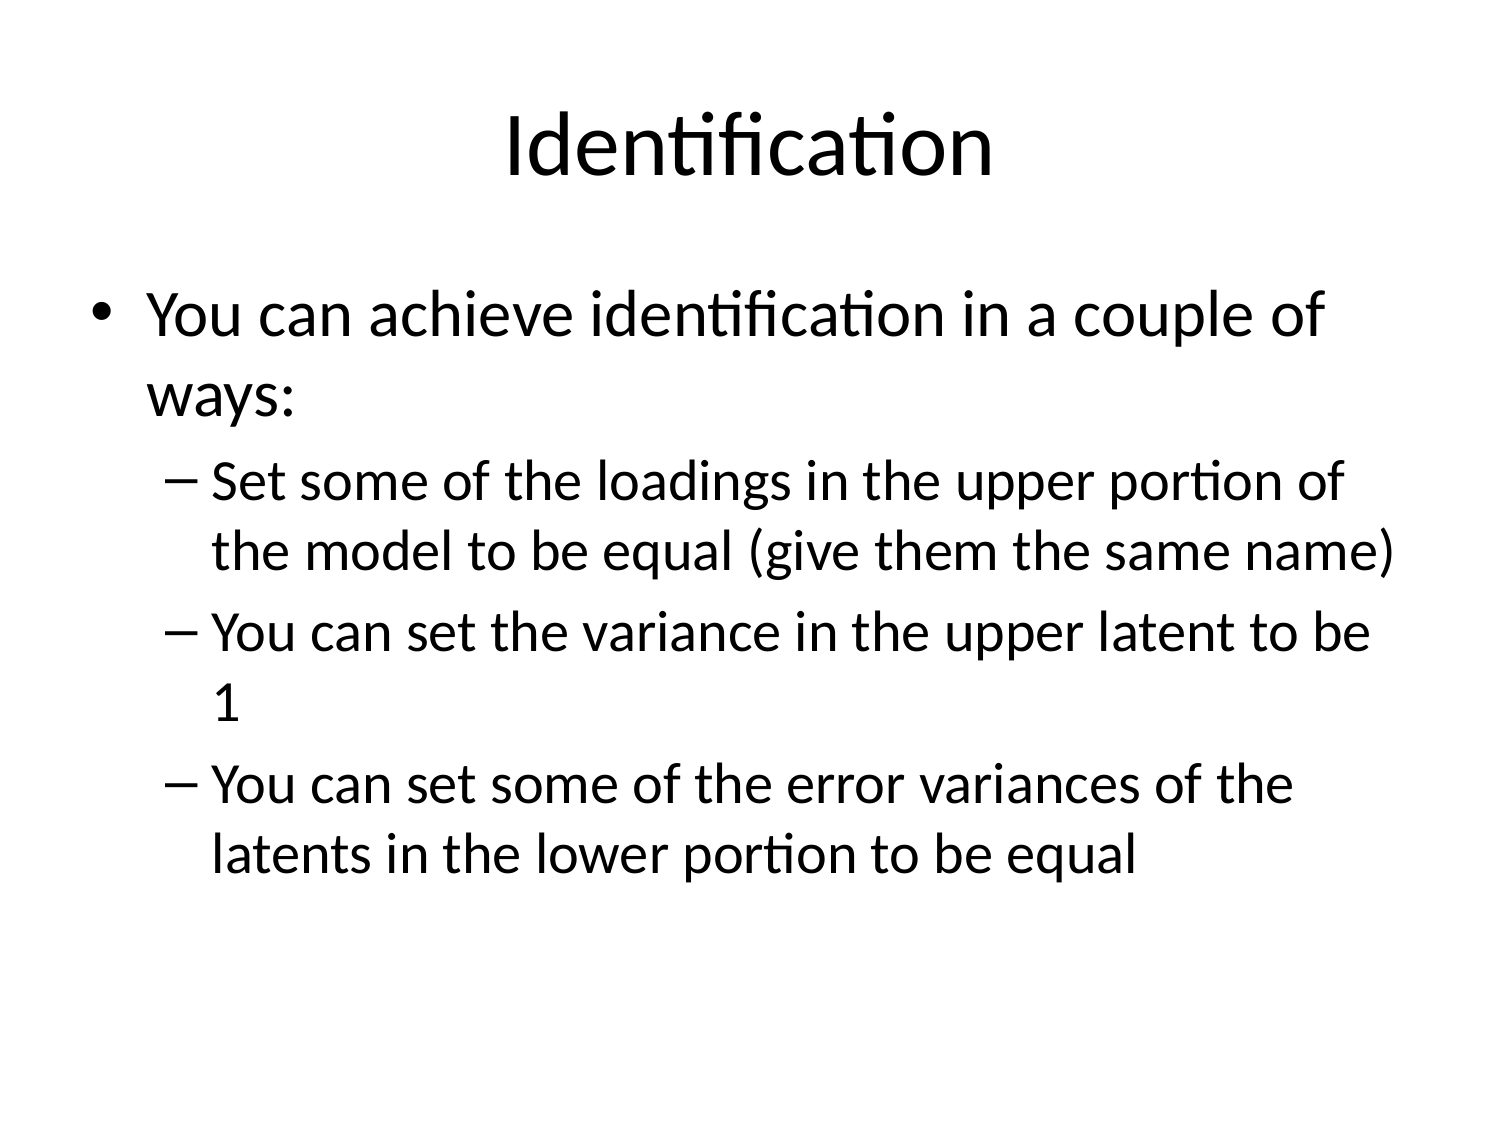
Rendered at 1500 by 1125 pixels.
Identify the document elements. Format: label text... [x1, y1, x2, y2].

title Identification [75, 45, 1425, 233]
list You can achieve identification in a couple of ways: Set some of the loadings in the upper portion of the model to be equal (give them the same name) You can set the variance in the upper latent to be 1 You can set some of the error variances of the latents in the lower portion to be equal [75, 262, 1425, 1005]
